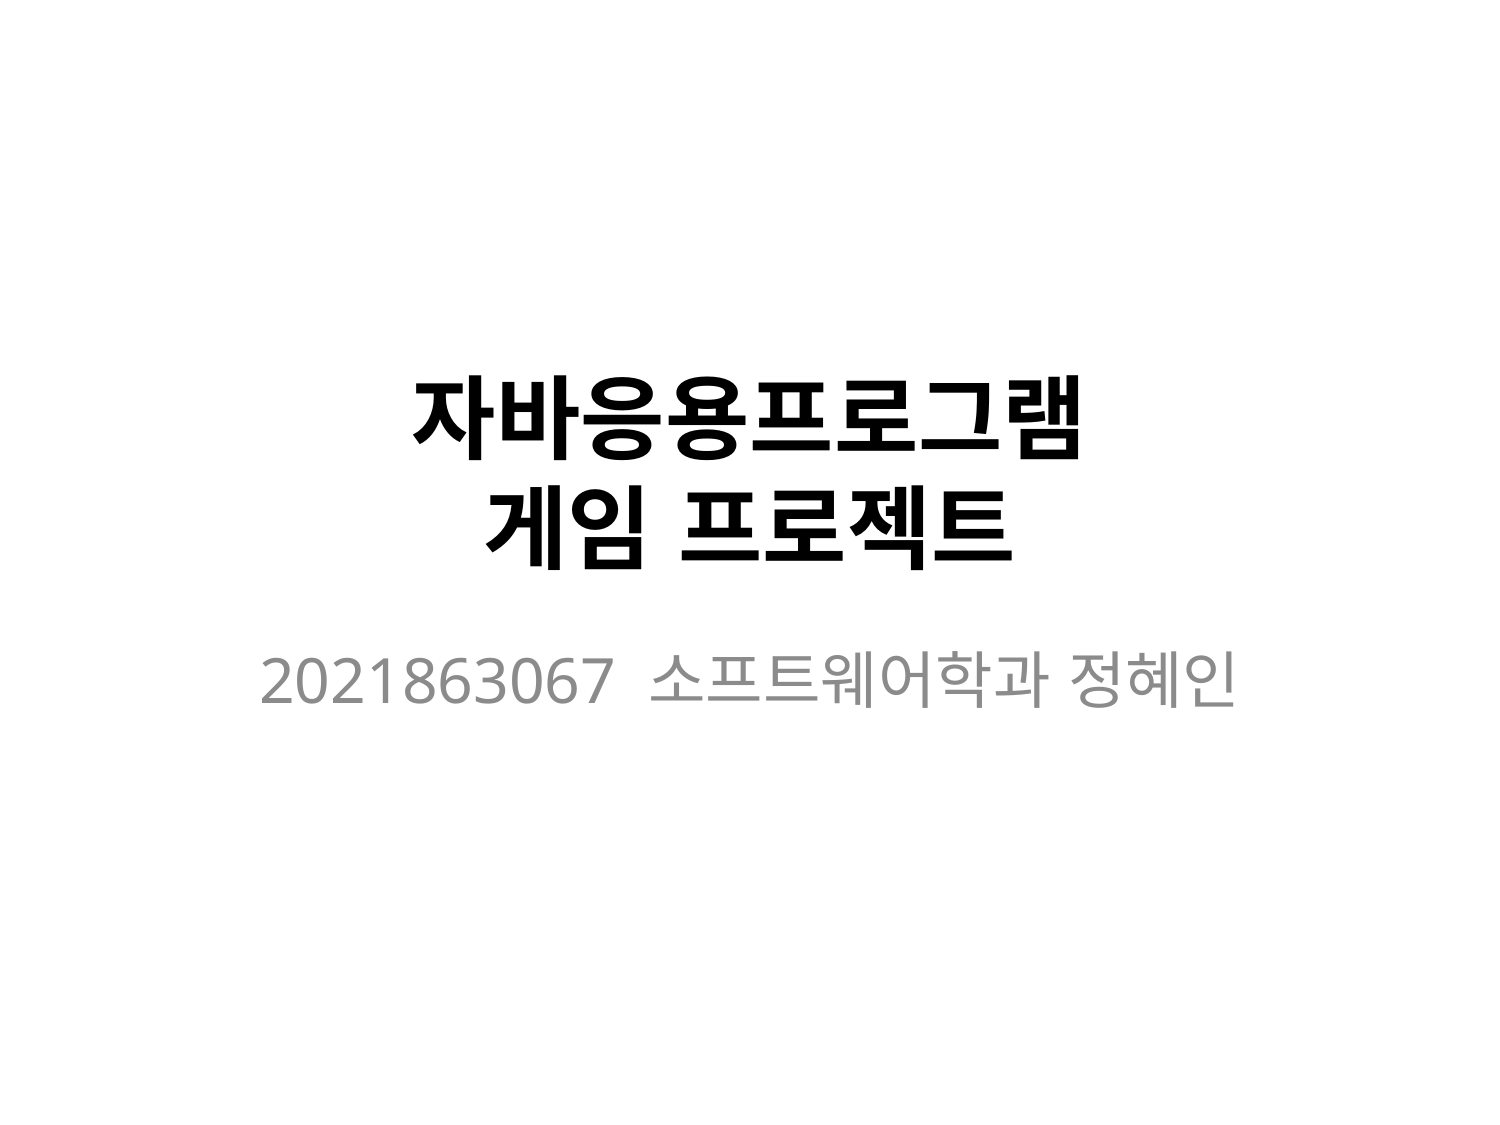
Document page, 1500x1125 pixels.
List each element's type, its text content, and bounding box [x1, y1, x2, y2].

subtitle 2021863067 소프트웨어학과 정혜인 [198, 633, 1302, 921]
title 자바응용프로그램 게임 프로젝트 [112, 349, 1388, 591]
